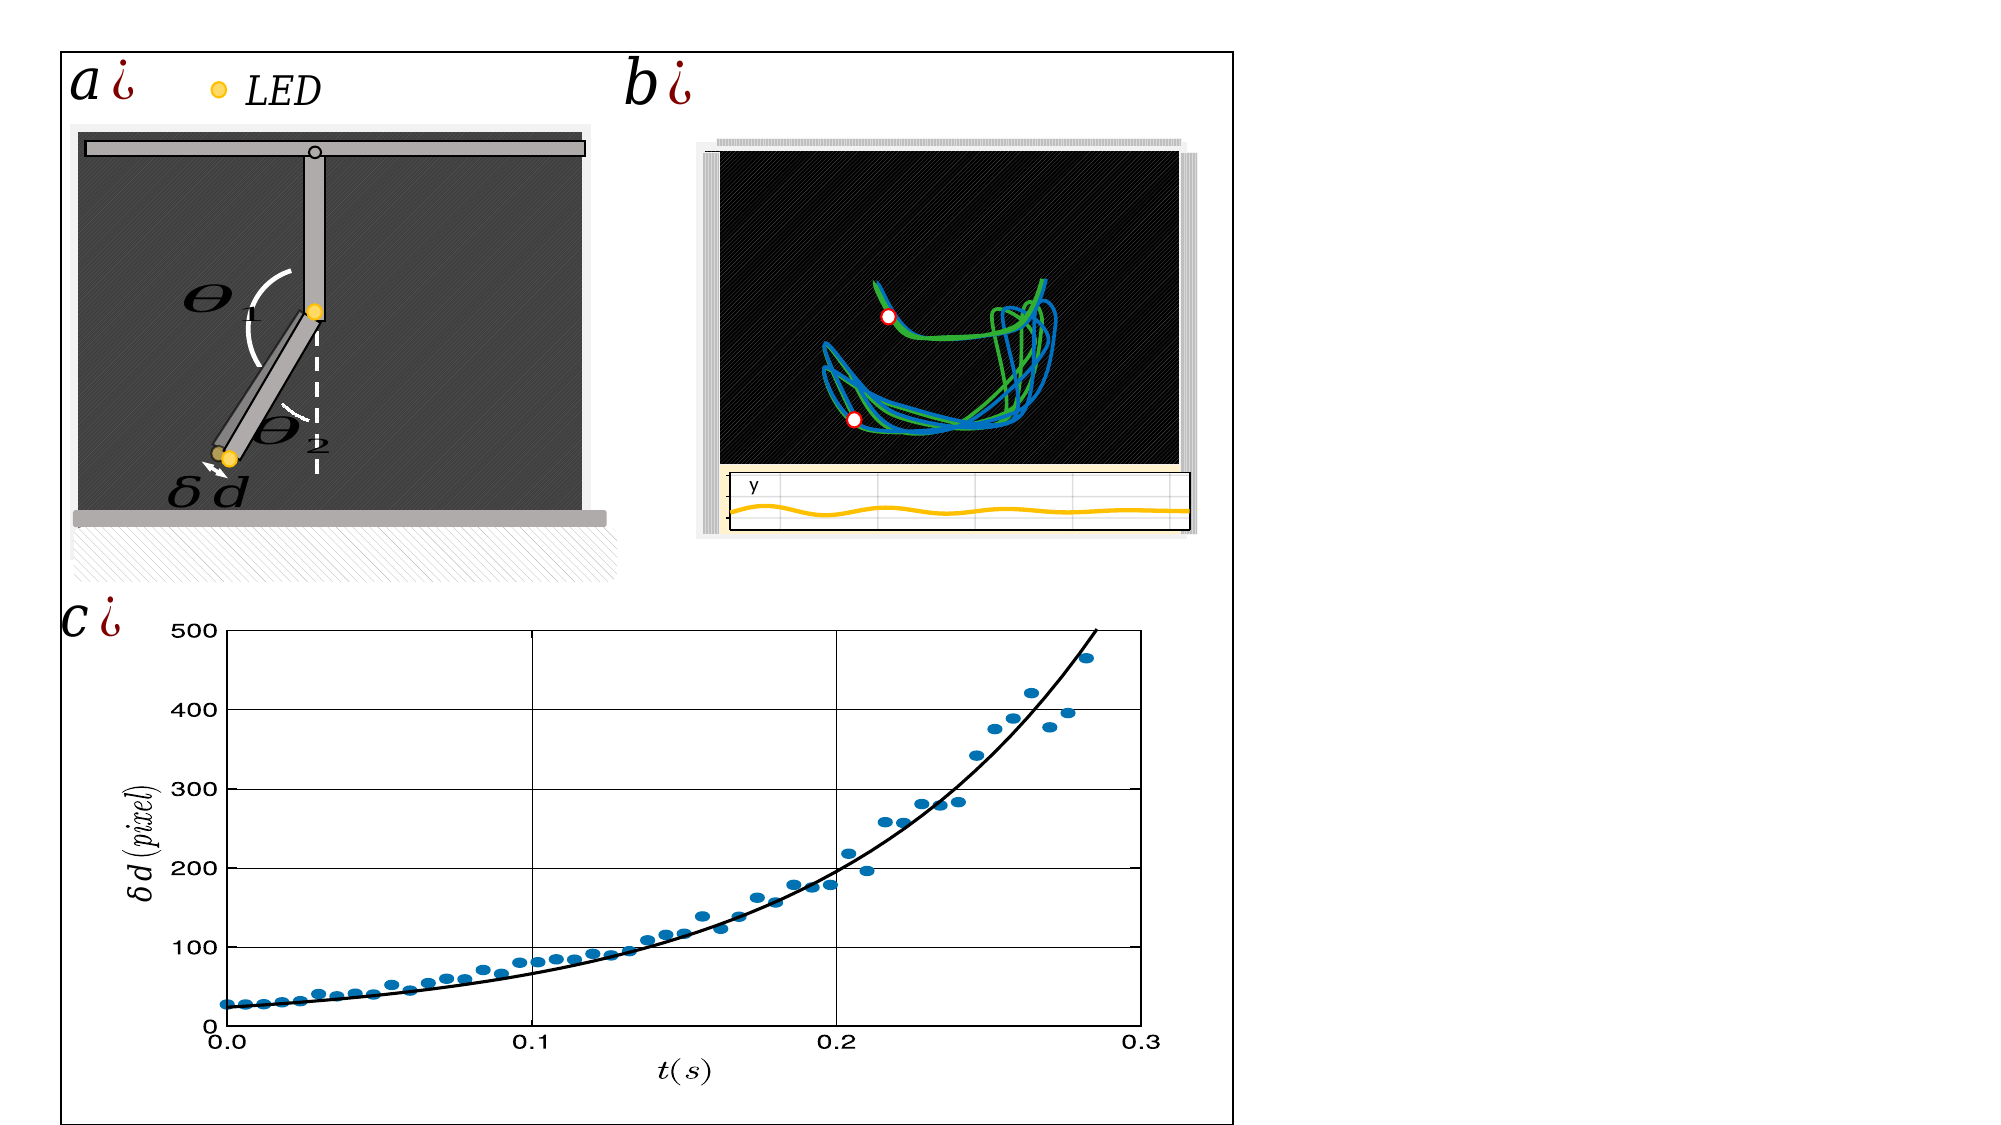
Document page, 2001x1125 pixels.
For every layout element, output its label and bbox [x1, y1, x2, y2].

text_box [60, 48, 1233, 1125]
